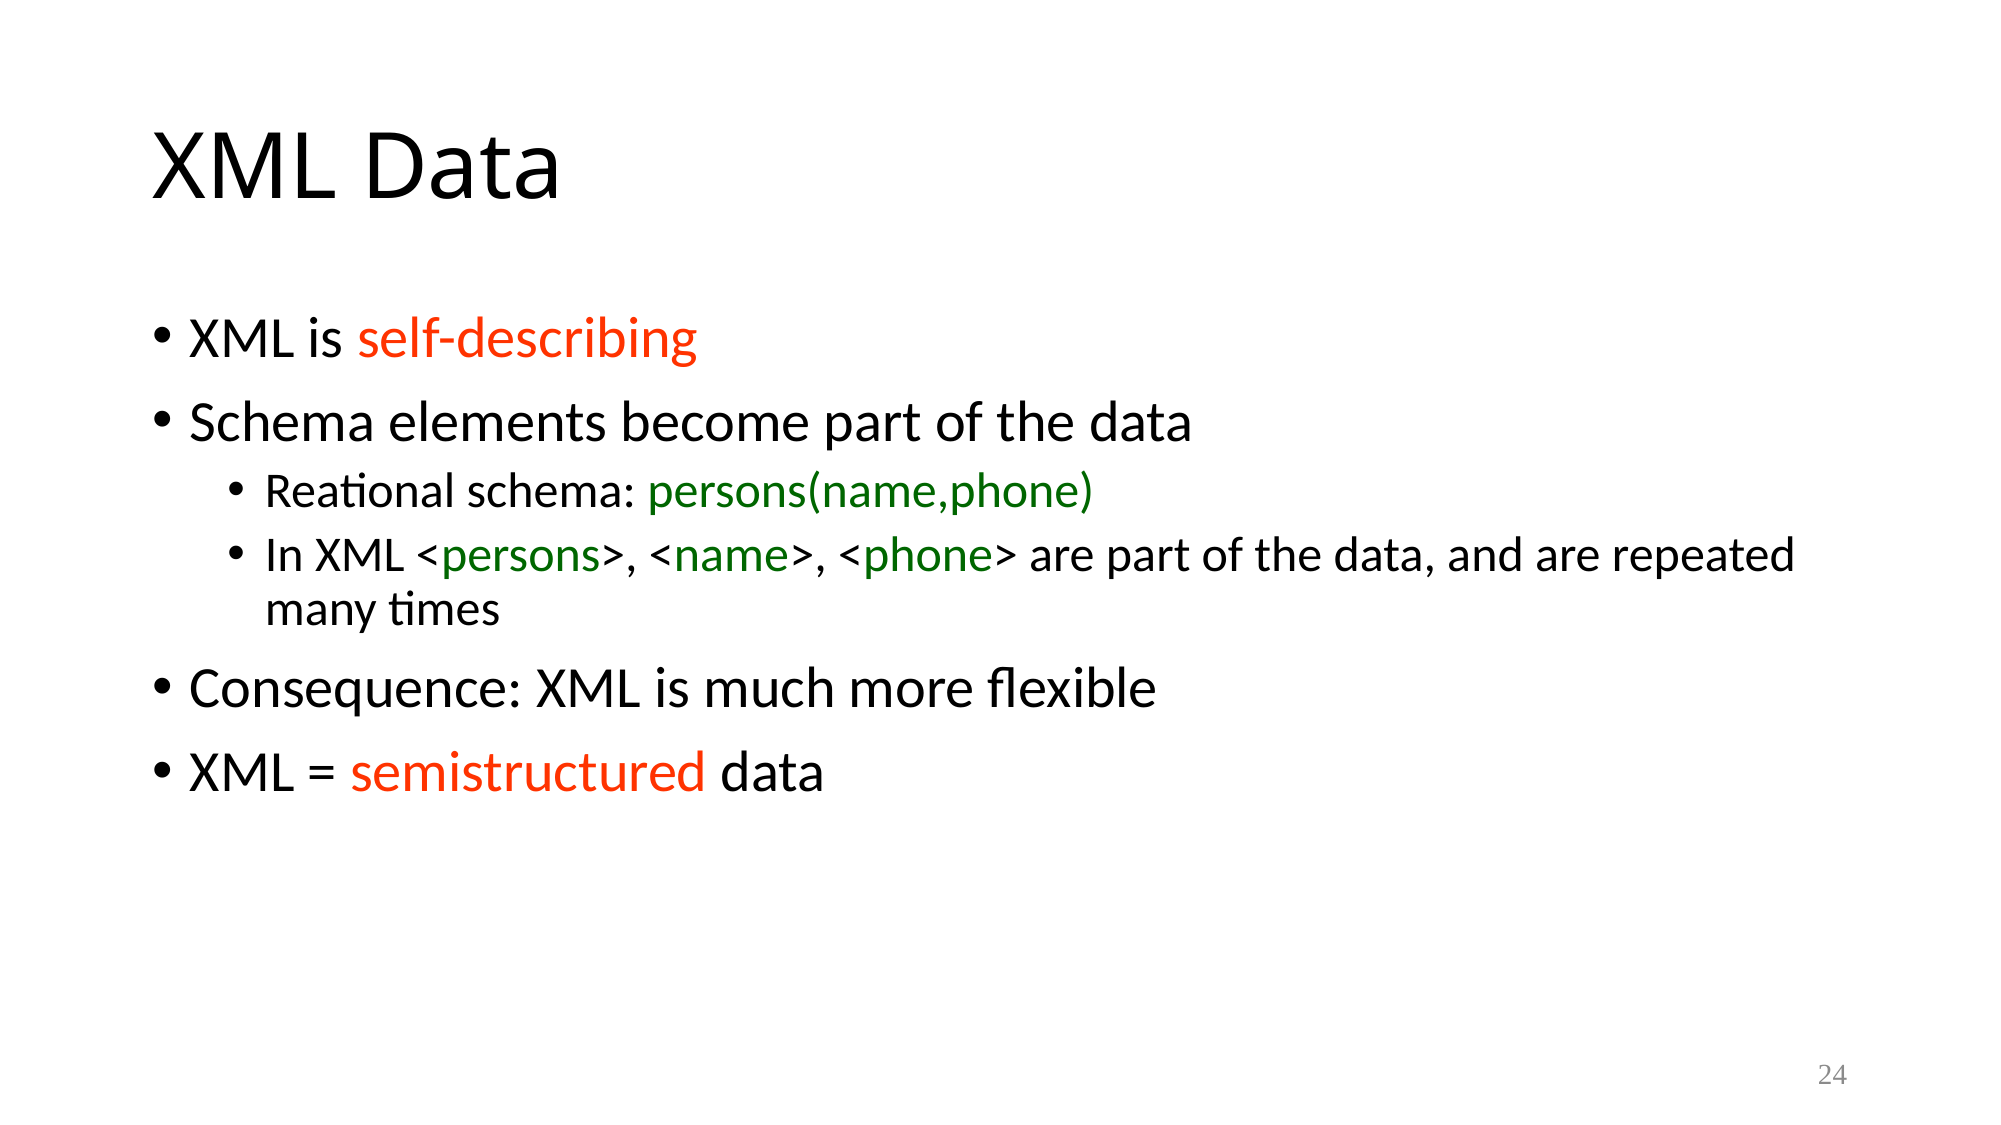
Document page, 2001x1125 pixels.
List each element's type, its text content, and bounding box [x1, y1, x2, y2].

slide_number 24 [1412, 1042, 1863, 1103]
list XML is self-describing Schema elements become part of the data Reational schema: persons(name,phone) In XML <persons>, <name>, <phone> are part of the data, and are repeated many times Consequence: XML is much more flexible XML = semistructured data [137, 299, 1863, 1014]
title XML Data [137, 59, 1863, 278]
